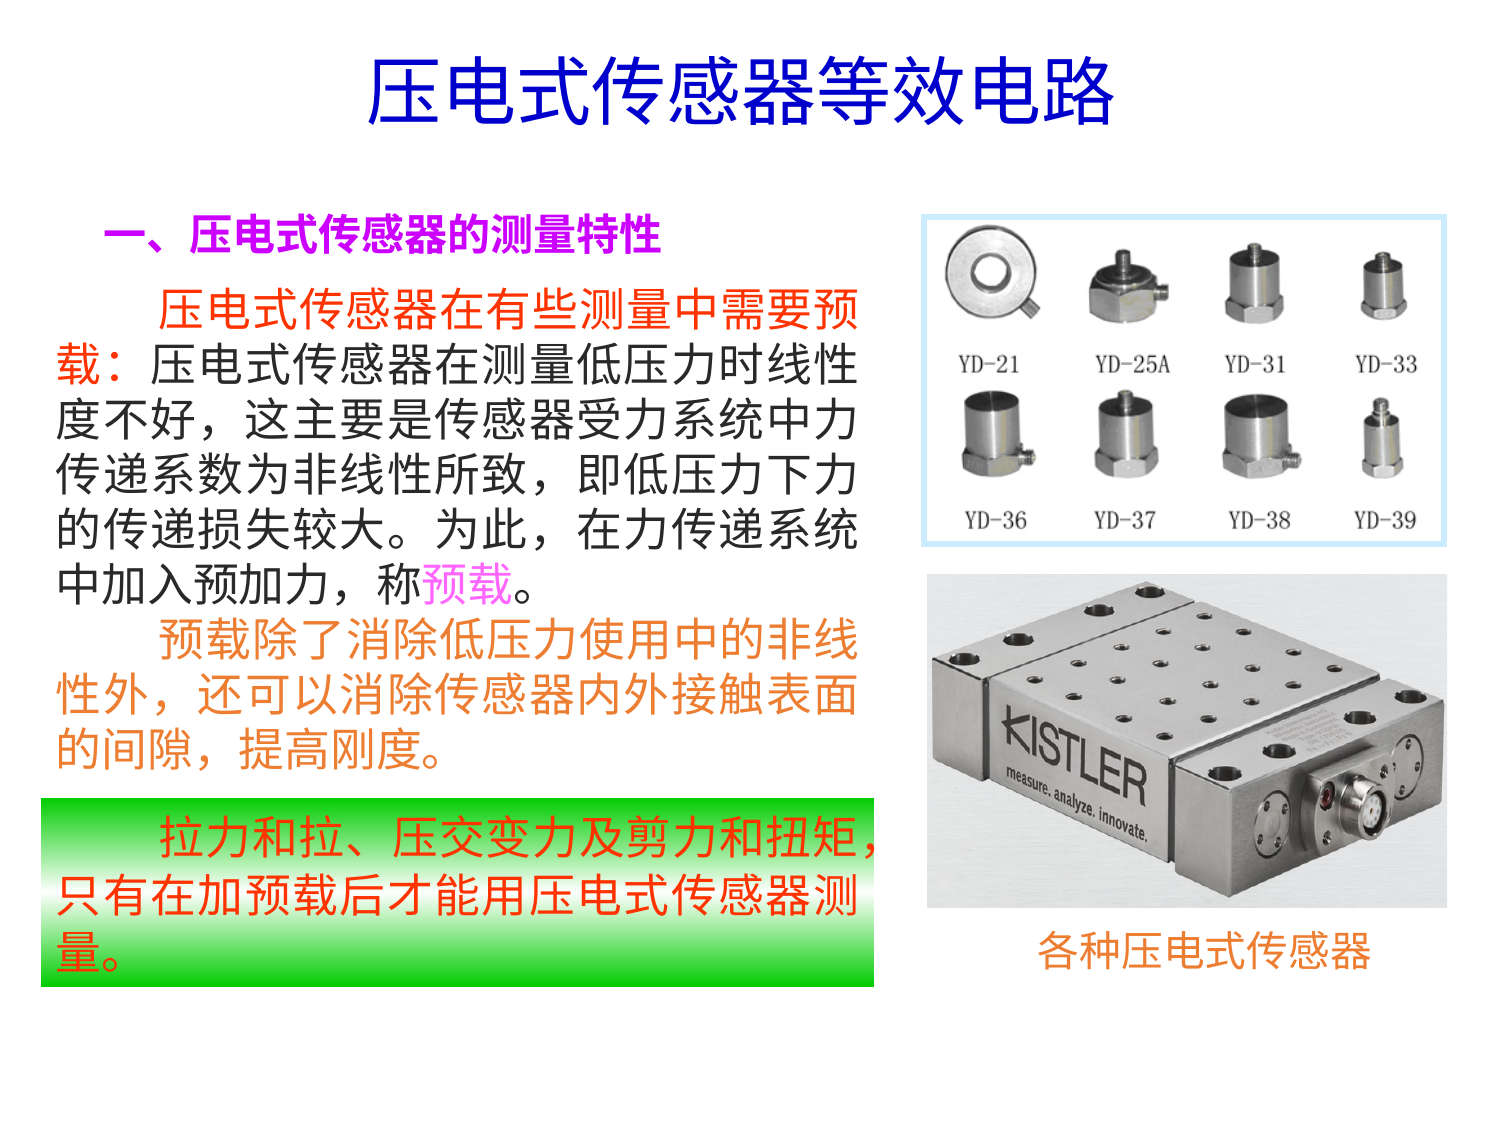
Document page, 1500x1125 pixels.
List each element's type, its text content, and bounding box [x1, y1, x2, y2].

picture [927, 574, 1448, 908]
text_box 压电式传感器在有些测量中需要预载：压电式传感器在测量低压力时线性度不好，这主要是传感器受力系统中力传递系数为非线性所致，即低压力下力的传递损失较大。为此，在力传递系统中加入预加力，称预载。 预载除了消除低压力使用中的非线性外，还可以消除传感器内外接触表面的间隙，提高刚度。 [41, 273, 874, 783]
text_box 压电式传感器等效电路 [147, 37, 1353, 143]
text_box 各种压电式传感器 [1022, 916, 1387, 982]
text_box 拉力和拉、压交变力及剪力和扭矩，只有在加预载后才能用压电式传感器测量。 [41, 798, 874, 987]
picture [927, 220, 1442, 542]
title 一、压电式传感器的测量特性 [88, 208, 1436, 268]
